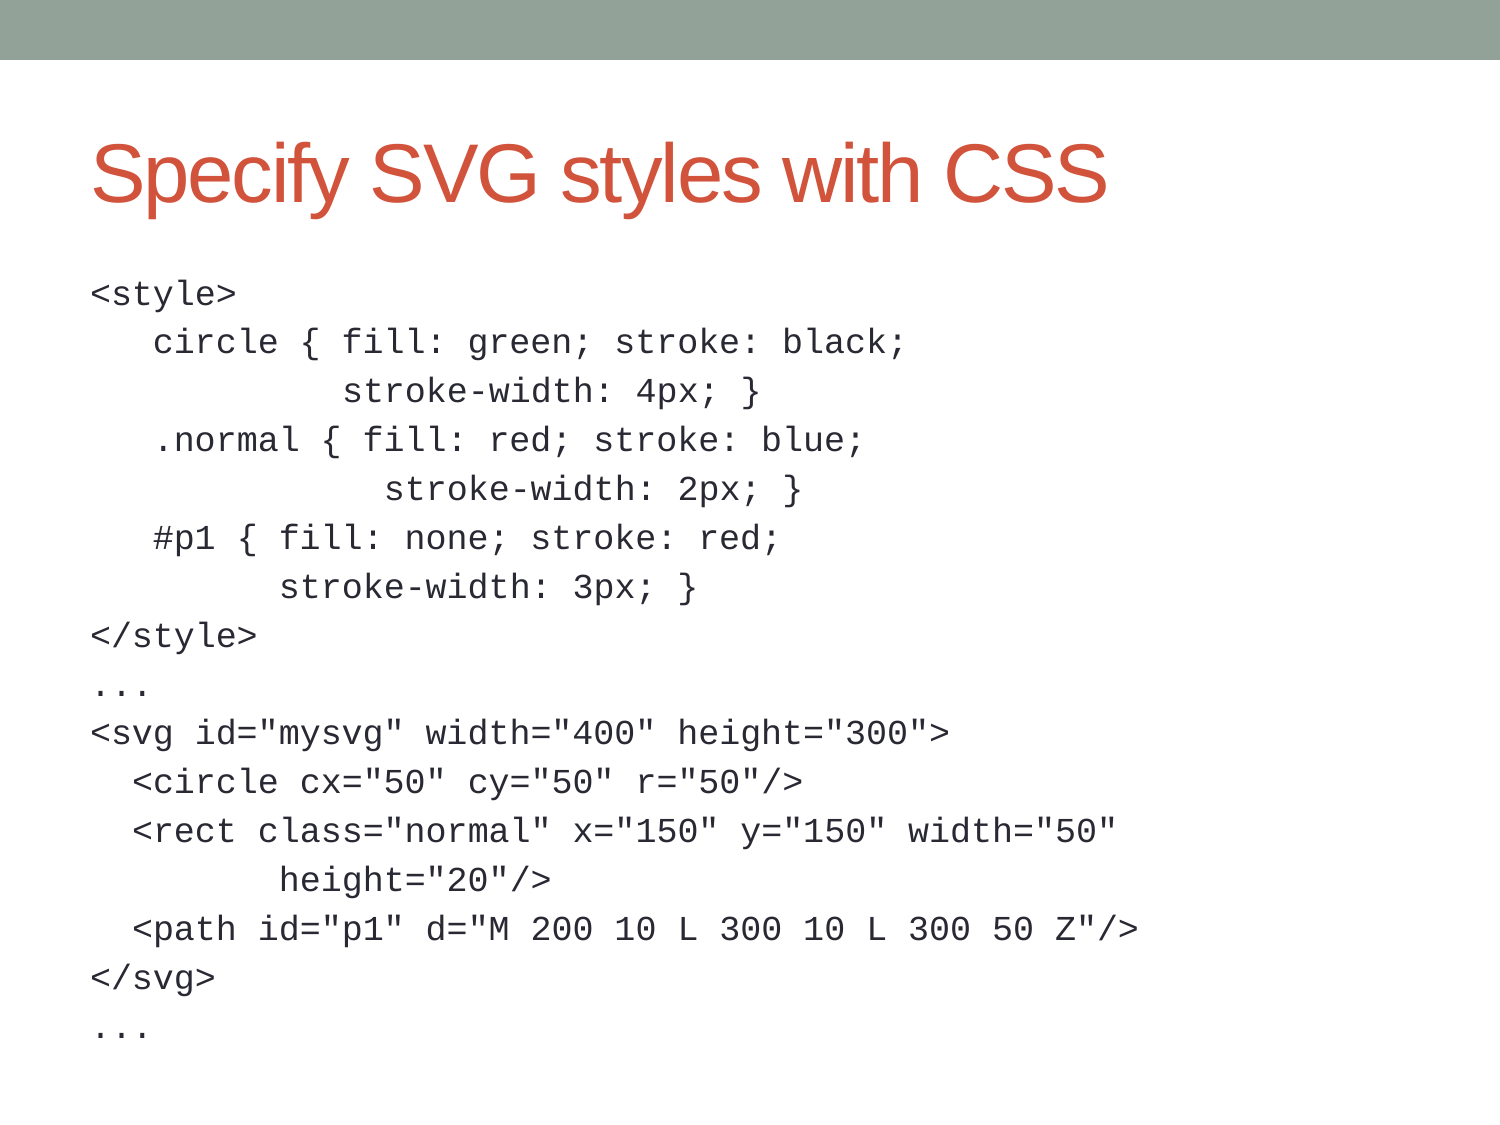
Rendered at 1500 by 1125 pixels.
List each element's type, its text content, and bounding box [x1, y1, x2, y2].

title Specify SVG styles with CSS [75, 87, 1425, 250]
list <style> circle { fill: green; stroke: black; stroke-width: 4px; } .normal { fill: red; stroke: blue; stroke-width: 2px; } #p1 { fill: none; stroke: red; stroke-width: 3px; } </style> ... <svg id="mysvg" width="400" height="300"> <circle cx="50" cy="50" r="50"/> <rect class="normal" x="150" y="150" width="50" height="20"/> <path id="p1" d="M 200 10 L 300 10 L 300 50 Z"/> </svg> ... [75, 262, 1425, 1063]
